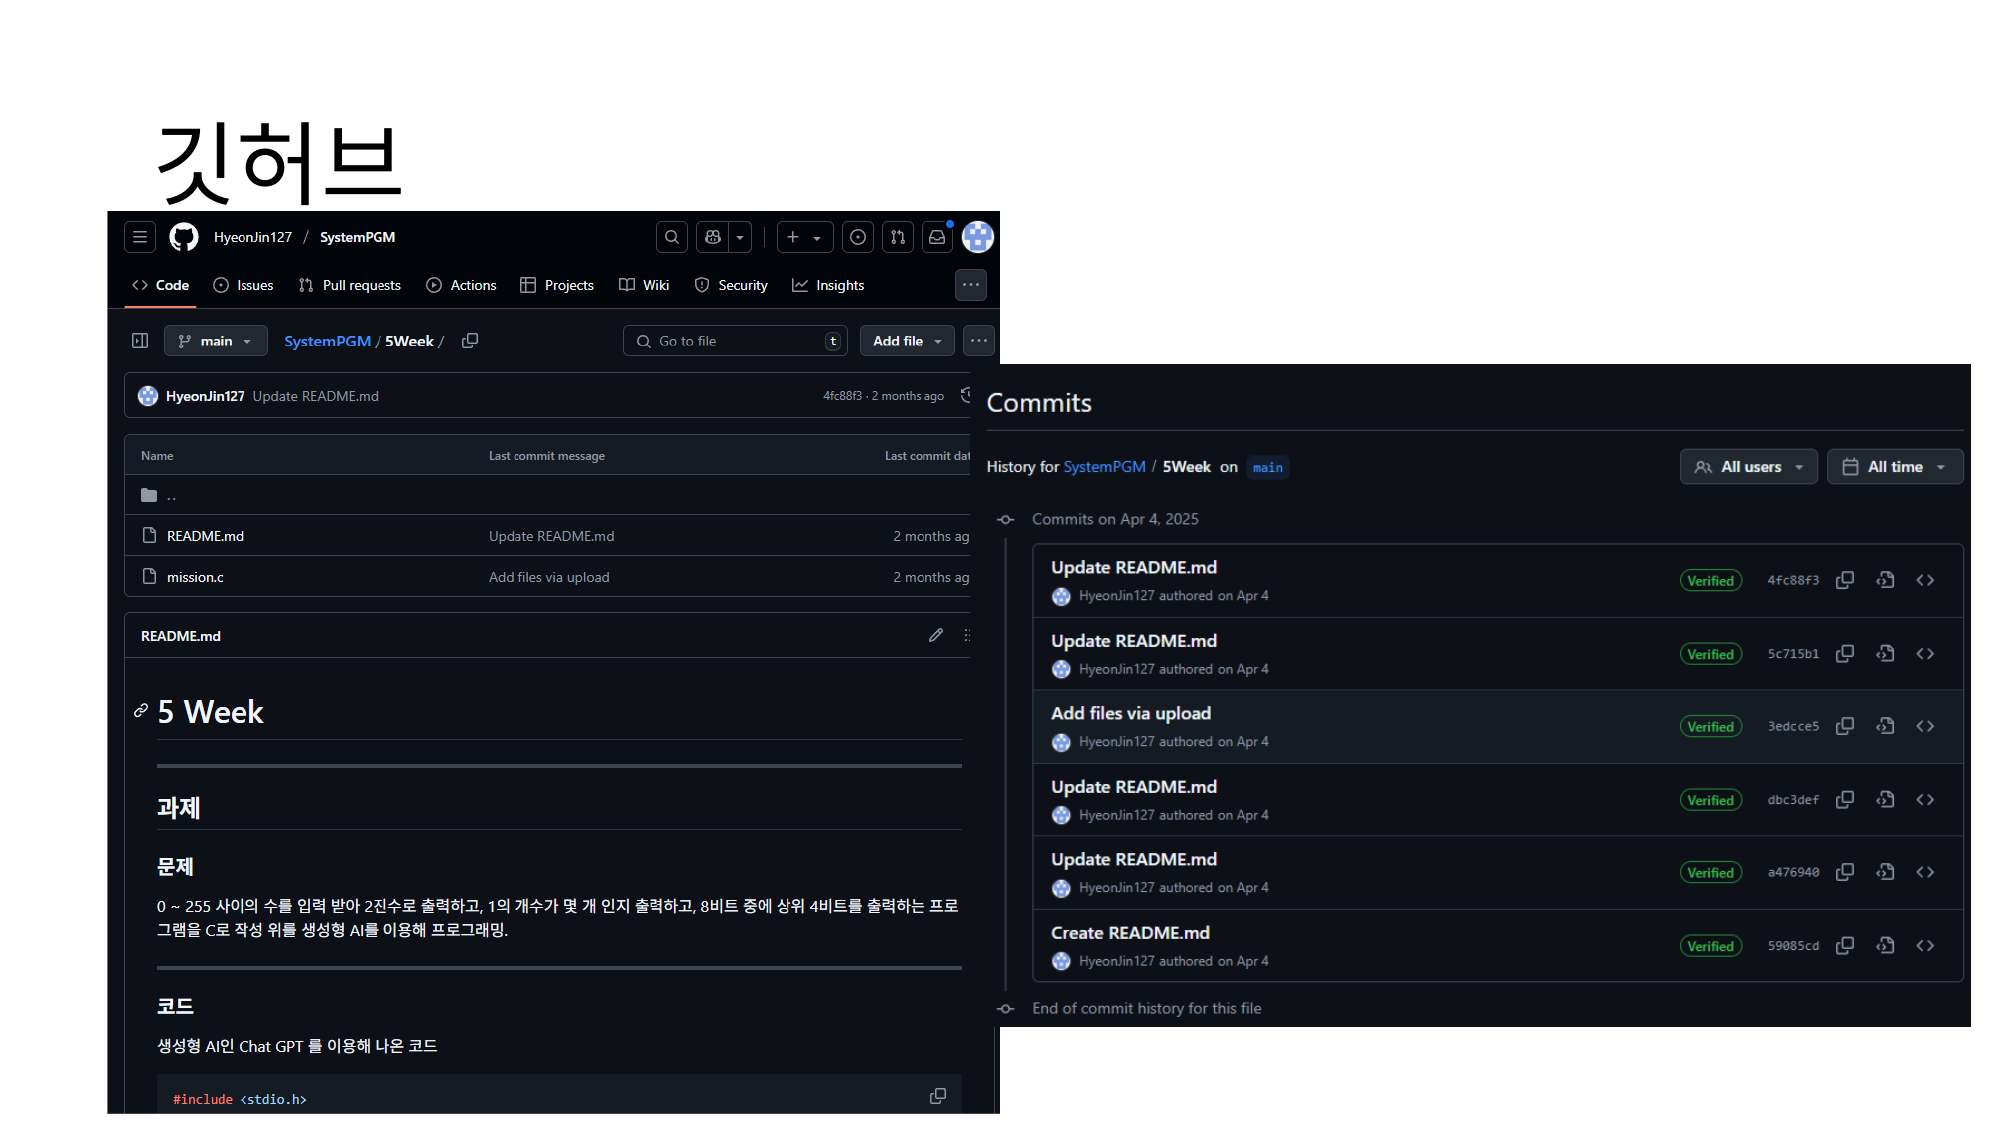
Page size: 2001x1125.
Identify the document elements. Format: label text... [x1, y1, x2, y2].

picture [970, 364, 1971, 1027]
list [106, 211, 1000, 1114]
title 깃허브 [137, 59, 1863, 278]
